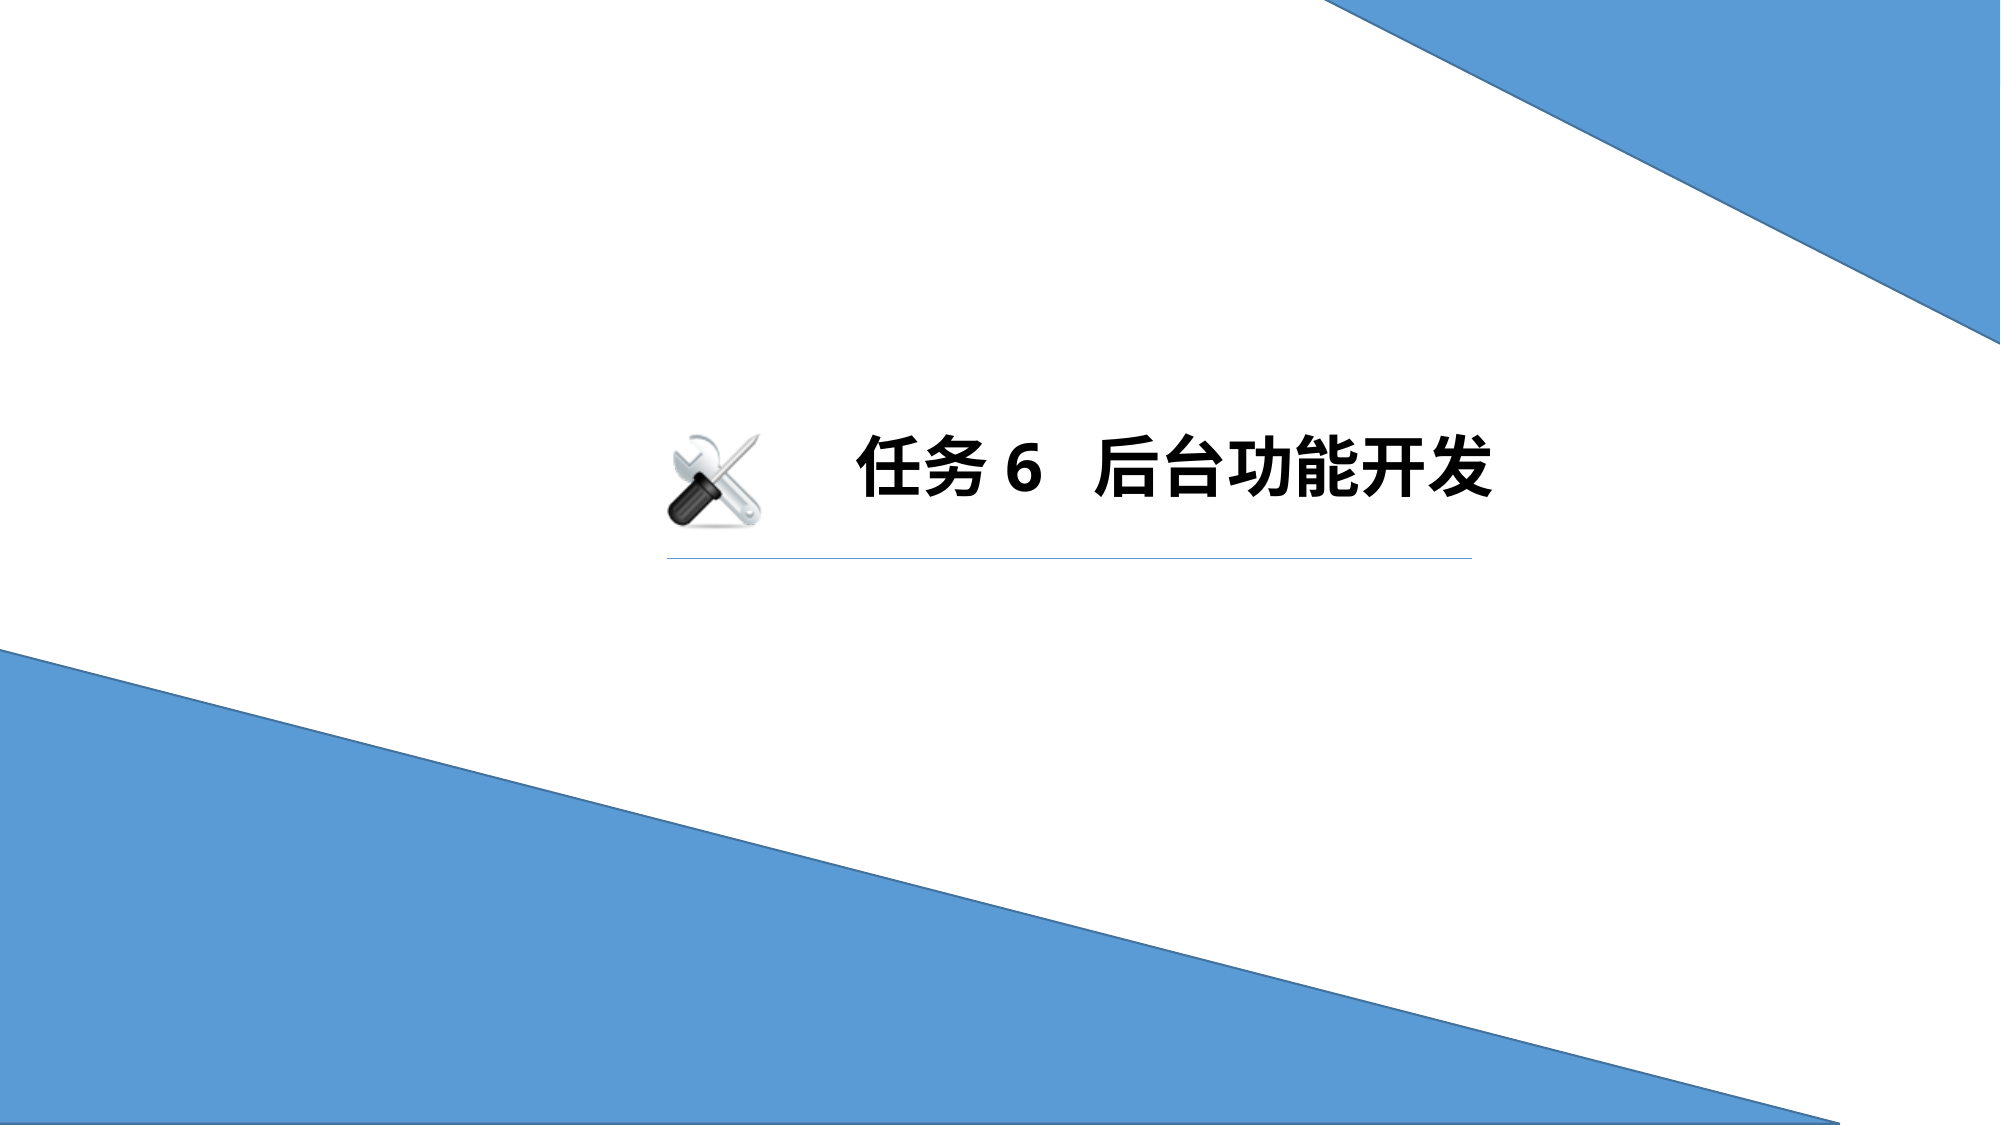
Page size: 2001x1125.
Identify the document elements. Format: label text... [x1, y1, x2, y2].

text_box 任务6 后台功能开发 [840, 417, 1620, 513]
text_box [1323, 0, 2000, 345]
picture [666, 432, 767, 533]
text_box [0, 649, 1841, 1125]
